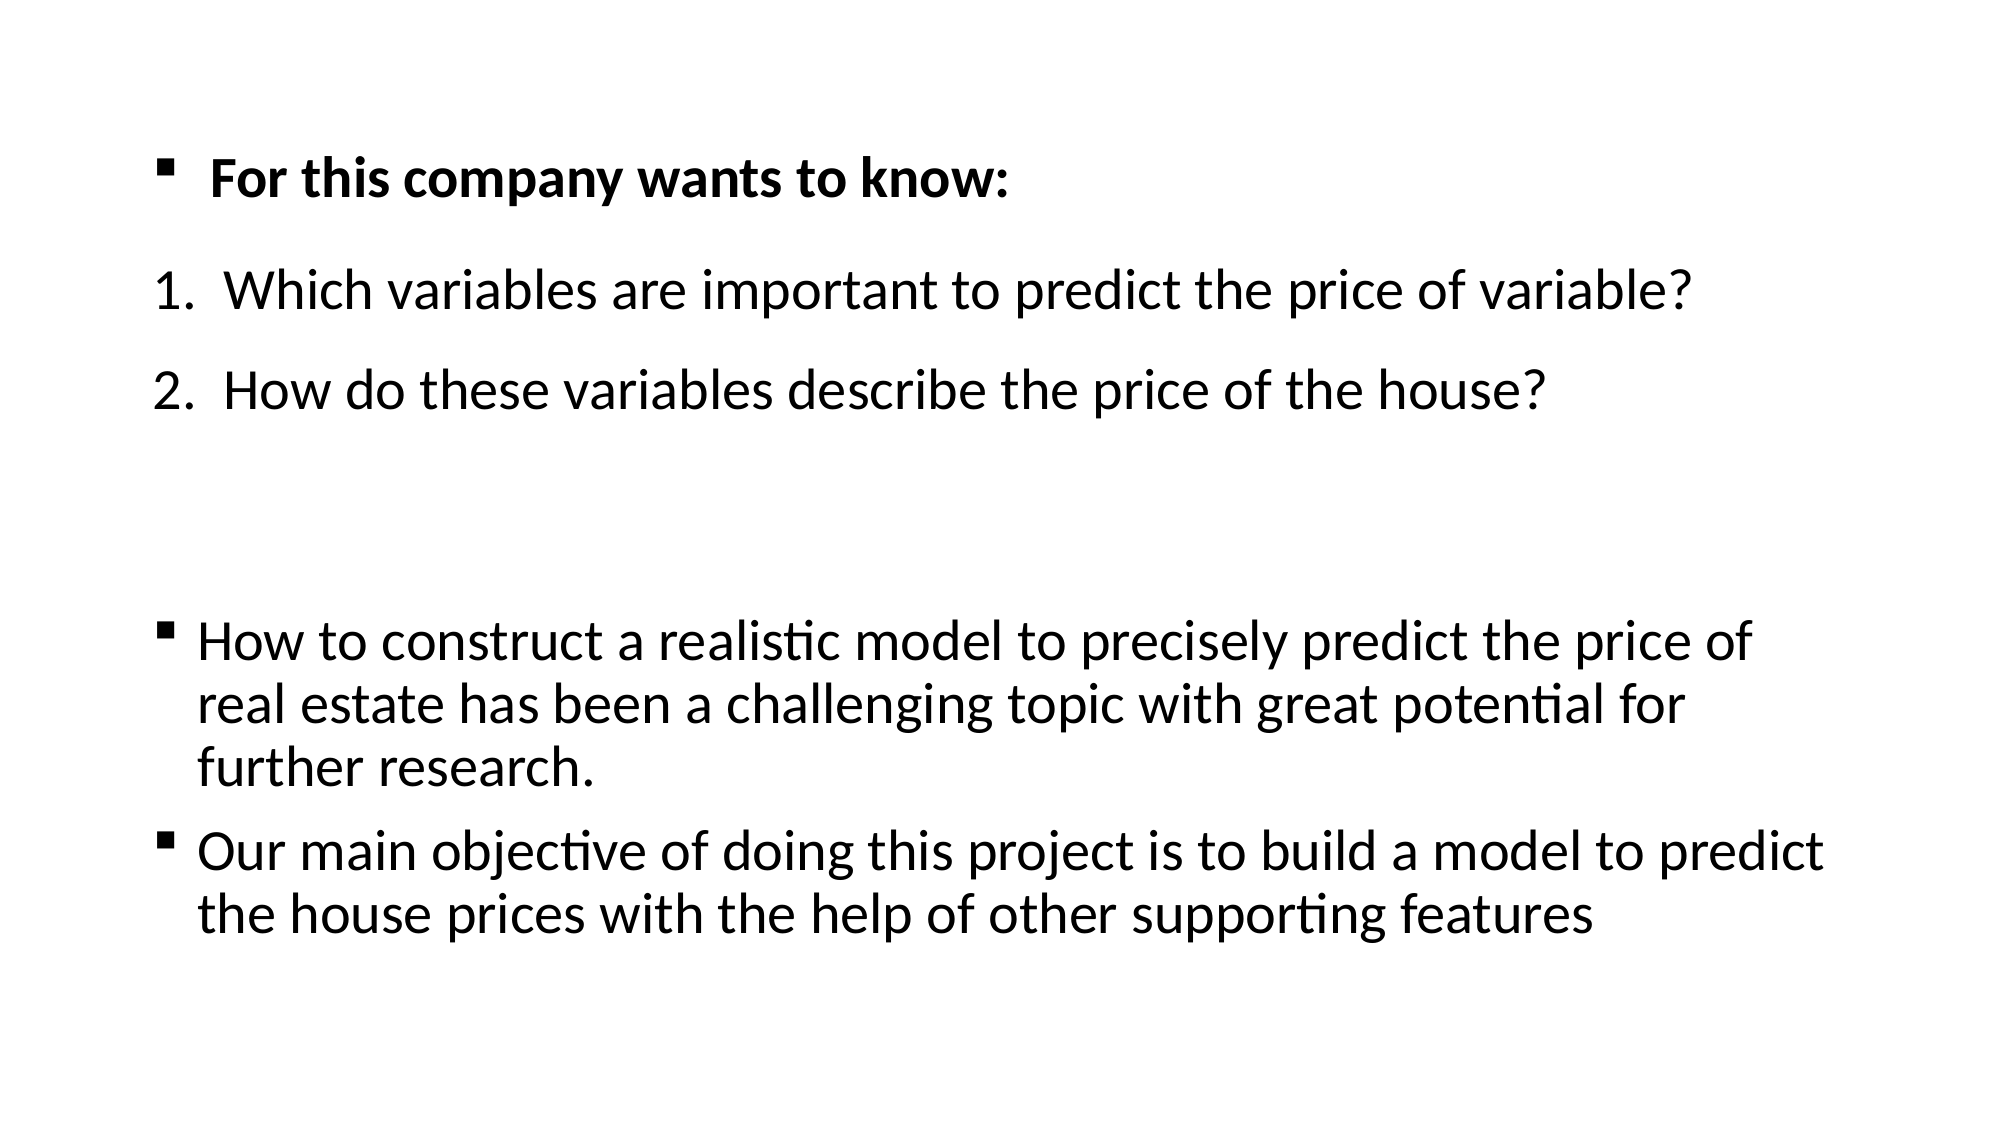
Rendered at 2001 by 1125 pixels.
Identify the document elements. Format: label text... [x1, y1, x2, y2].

list For this company wants to know: Which variables are important to predict the price of variable? How do these variables describe the price of the house? How to construct a realistic model to precisely predict the price of real estate has been a challenging topic with great potential for further research. Our main objective of doing this project is to build a model to predict the house prices with the help of other supporting features [137, 127, 1863, 1014]
